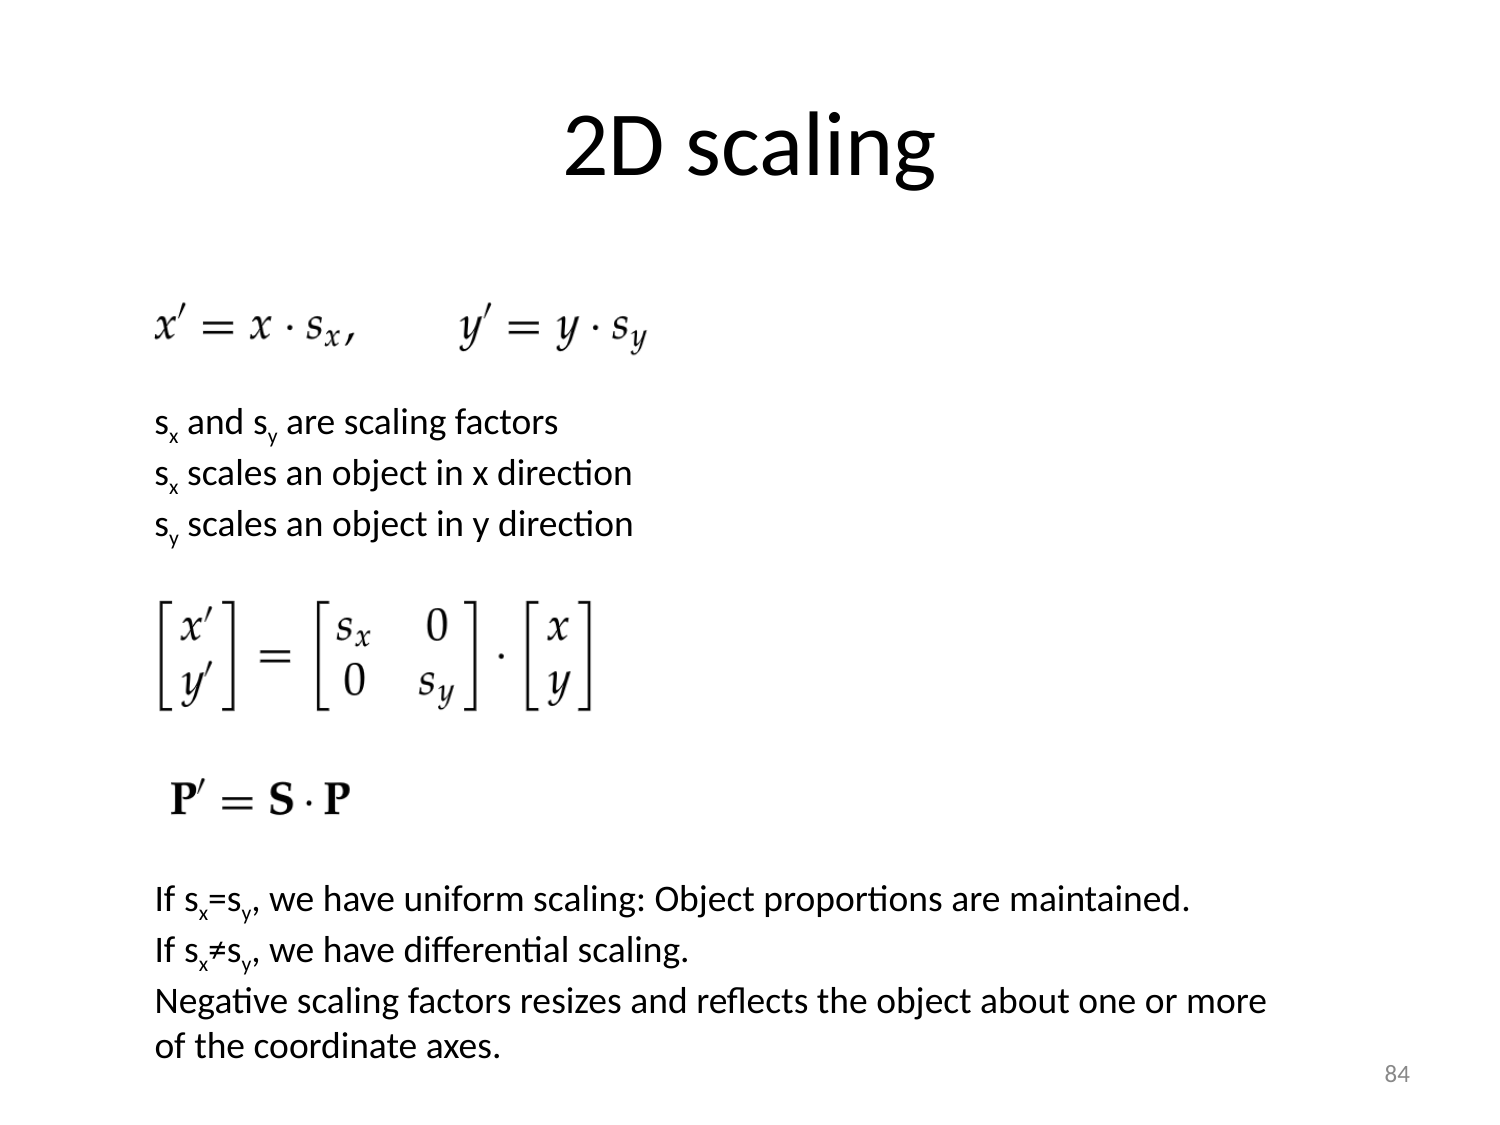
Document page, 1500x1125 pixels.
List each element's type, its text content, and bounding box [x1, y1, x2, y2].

picture [125, 759, 402, 850]
slide_number ‹#› [1074, 1042, 1425, 1103]
text_box If sx=sy, we have uniform scaling: Object proportions are maintained. If sx≠sy, we have differential scaling. Negative scaling factors resizes and reflects the object about one or more of the coordinate axes. [139, 866, 1404, 1074]
picture [107, 292, 685, 367]
picture [120, 583, 655, 749]
title 2D scaling [75, 45, 1425, 233]
text_box sx and sy are scaling factors sx scales an object in x direction sy scales an object in y direction [139, 389, 713, 558]
